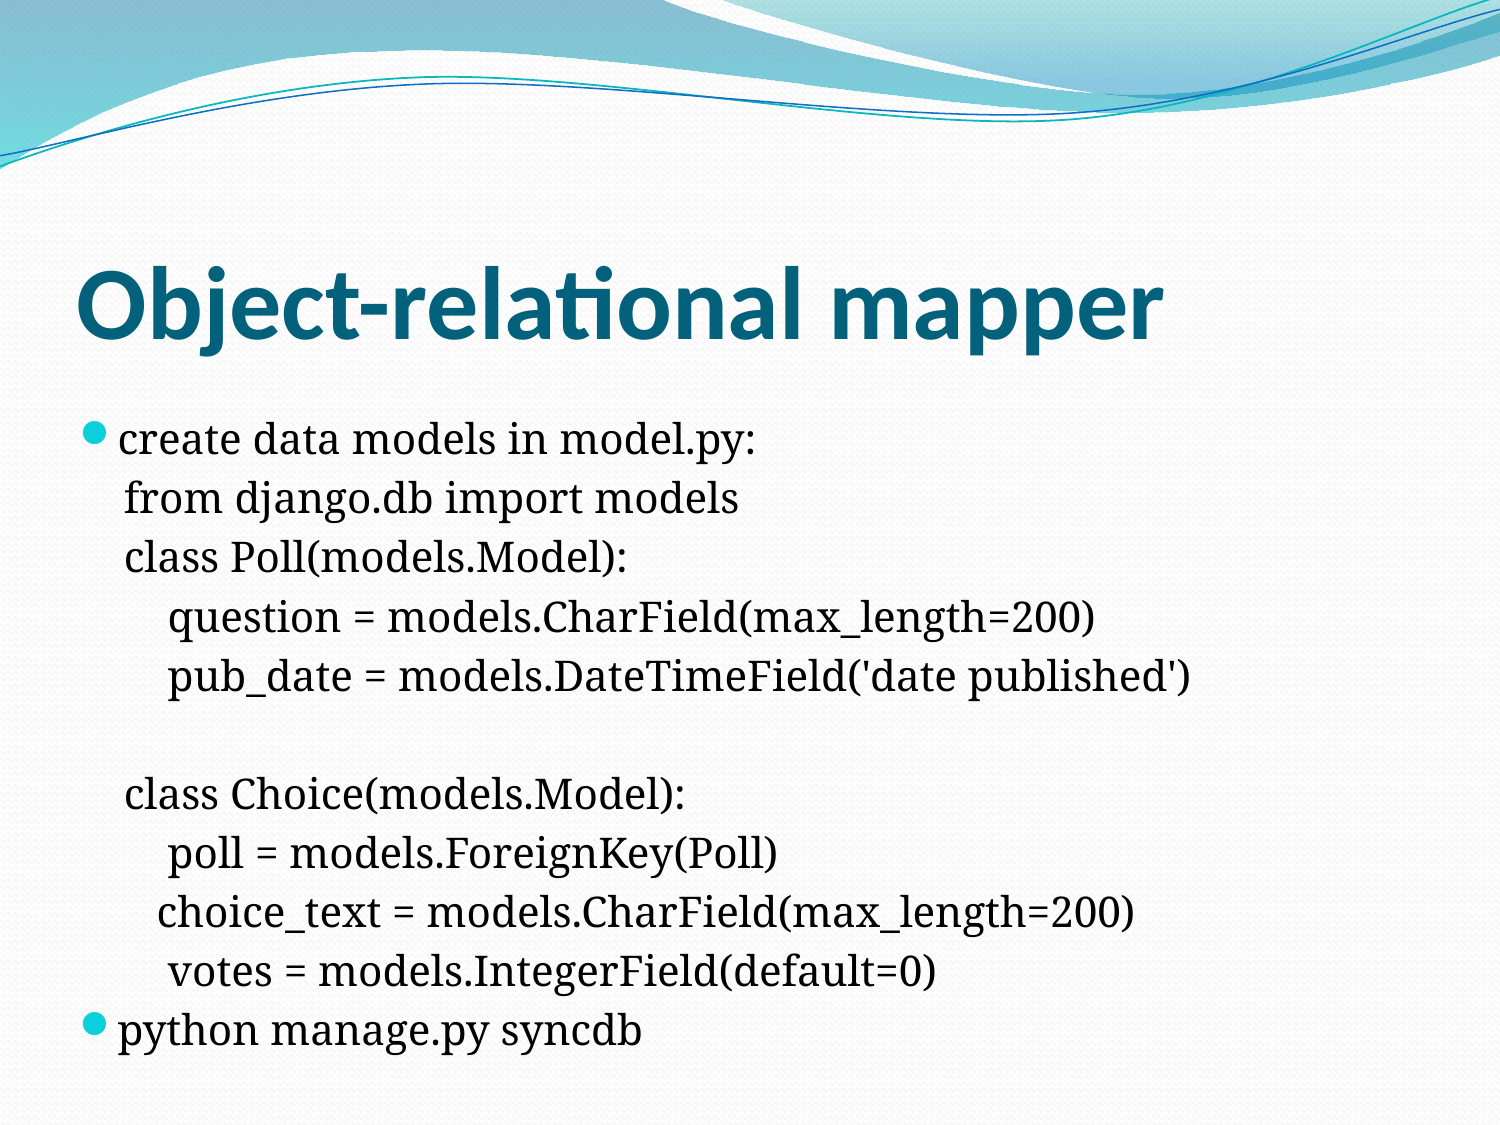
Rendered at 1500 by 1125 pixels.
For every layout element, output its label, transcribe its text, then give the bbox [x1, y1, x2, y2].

title Object-relational mapper [76, 172, 1427, 361]
list create data models in model.py: from django.db import models class Poll(models.Model): question = models.CharField(max_length=200) pub_date = models.DateTimeField('date published') class Choice(models.Model): poll = models.ForeignKey(Poll) choice_text = models.CharField(max_length=200) votes = models.IntegerField(default=0) python manage.py syncdb [64, 404, 1415, 1071]
